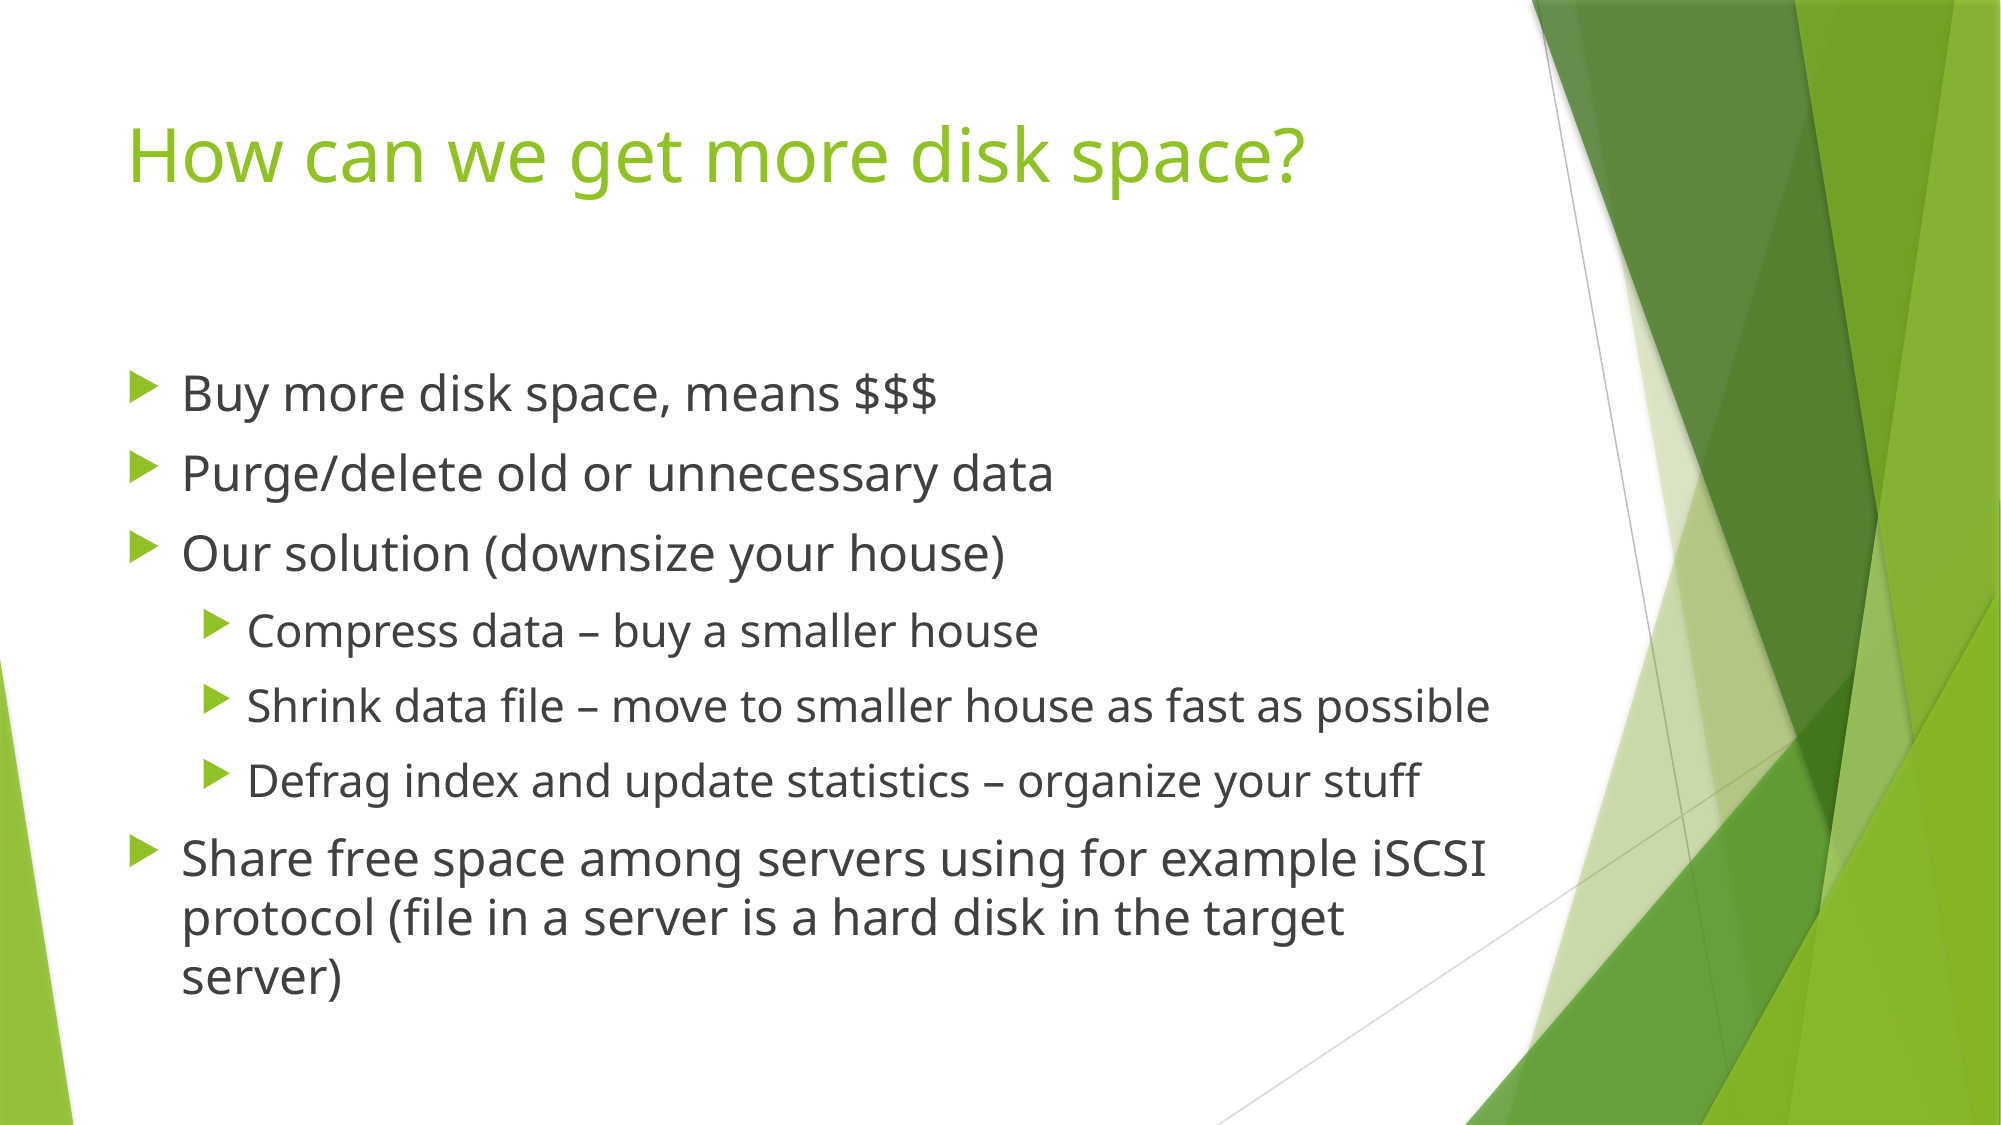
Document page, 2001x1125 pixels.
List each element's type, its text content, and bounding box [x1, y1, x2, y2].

list Buy more disk space, means $$$ Purge/delete old or unnecessary data Our solution (downsize your house) Compress data – buy a smaller house Shrink data file – move to smaller house as fast as possible Defrag index and update statistics – organize your stuff Share free space among servers using for example iSCSI protocol (file in a server is a hard disk in the target server) [111, 354, 1522, 1069]
title How can we get more disk space? [111, 99, 1522, 317]
